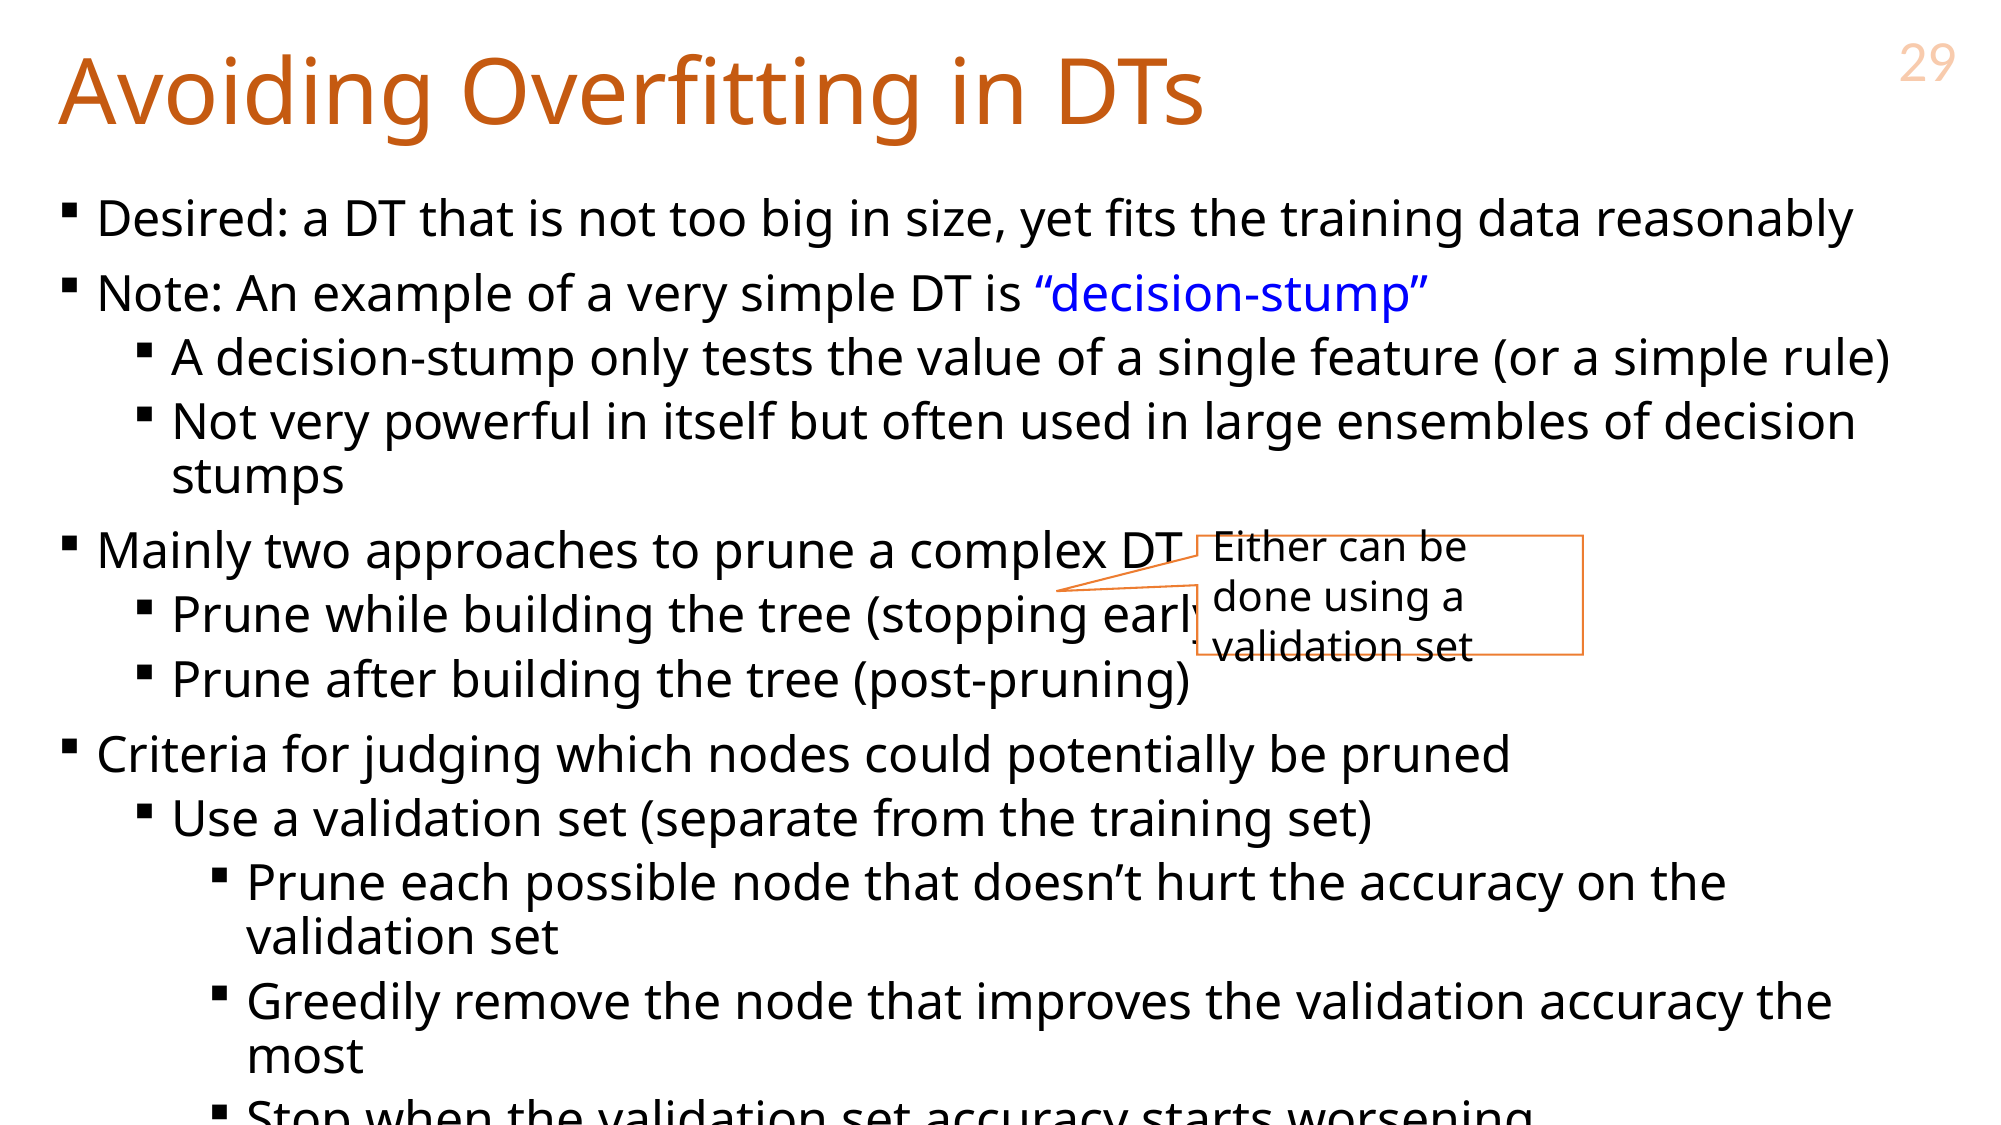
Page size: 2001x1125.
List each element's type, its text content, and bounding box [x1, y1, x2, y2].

text_box Either can be done using a validation set [1056, 534, 1584, 656]
text_box 29 [1873, 27, 1973, 88]
title Avoiding Overfitting in DTs [43, 27, 1970, 163]
list Desired: a DT that is not too big in size, yet fits the training data reasonably Note: An example of a very simple DT is “decision-stump” A decision-stump only tests the value of a single feature (or a simple rule) Not very powerful in itself but often used in large ensembles of decision stumps Mainly two approaches to prune a complex DT Prune while building the tree (stopping early) Prune after building the tree (post-pruning) Criteria for judging which nodes could potentially be pruned Use a validation set (separate from the training set) Prune each possible node that doesn’t hurt the accuracy on the validation set Greedily remove the node that improves the validation accuracy the most Stop when the validation set accuracy starts worsening Use model complexity control, such as Minimum Description Length (will see later) [43, 185, 1970, 1098]
